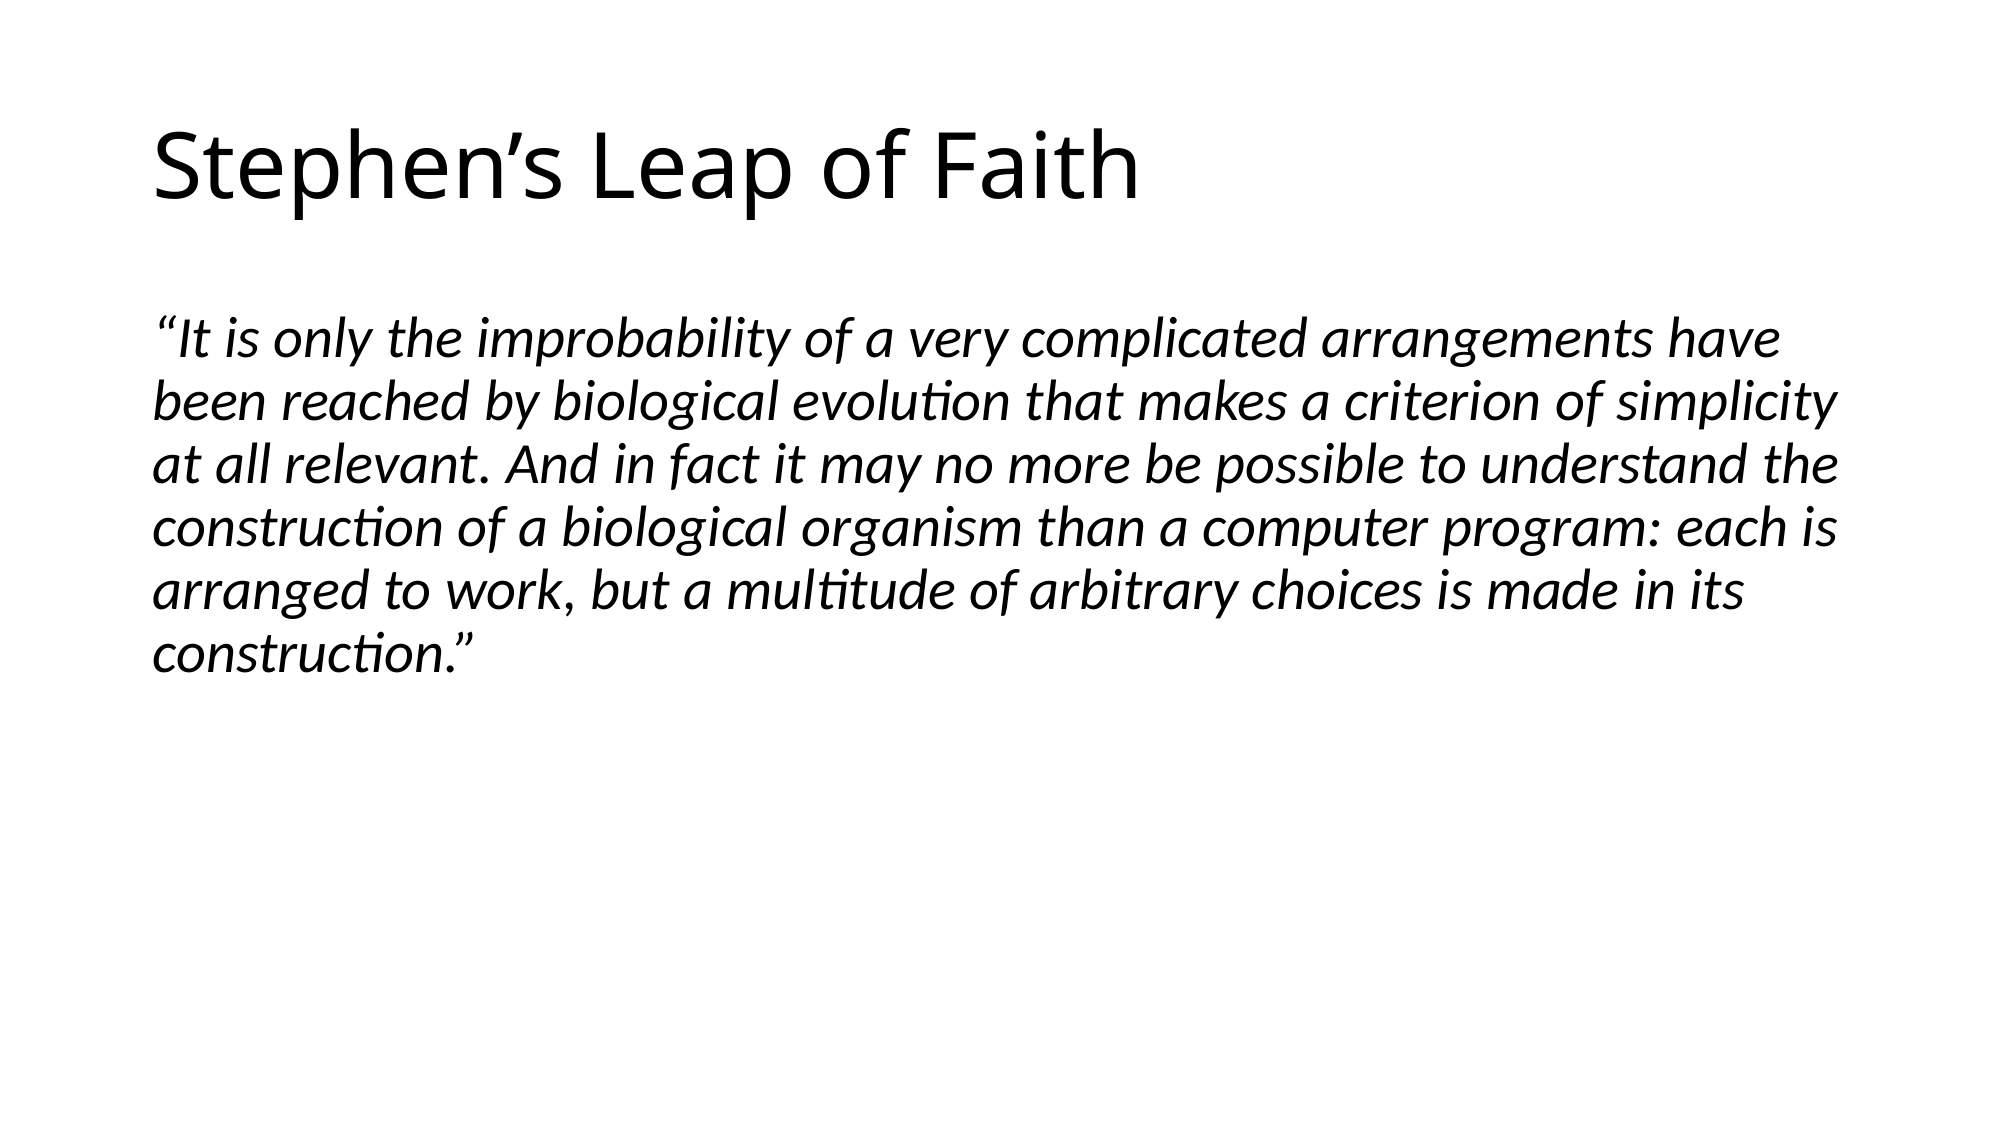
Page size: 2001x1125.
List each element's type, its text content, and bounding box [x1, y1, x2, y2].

list “It is only the improbability of a very complicated arrangements have been reached by biological evolution that makes a criterion of simplicity at all relevant. And in fact it may no more be possible to understand the construction of a biological organism than a computer program: each is arranged to work, but a multitude of arbitrary choices is made in its construction.” [137, 299, 1863, 1014]
title Stephen’s Leap of Faith [137, 59, 1863, 278]
